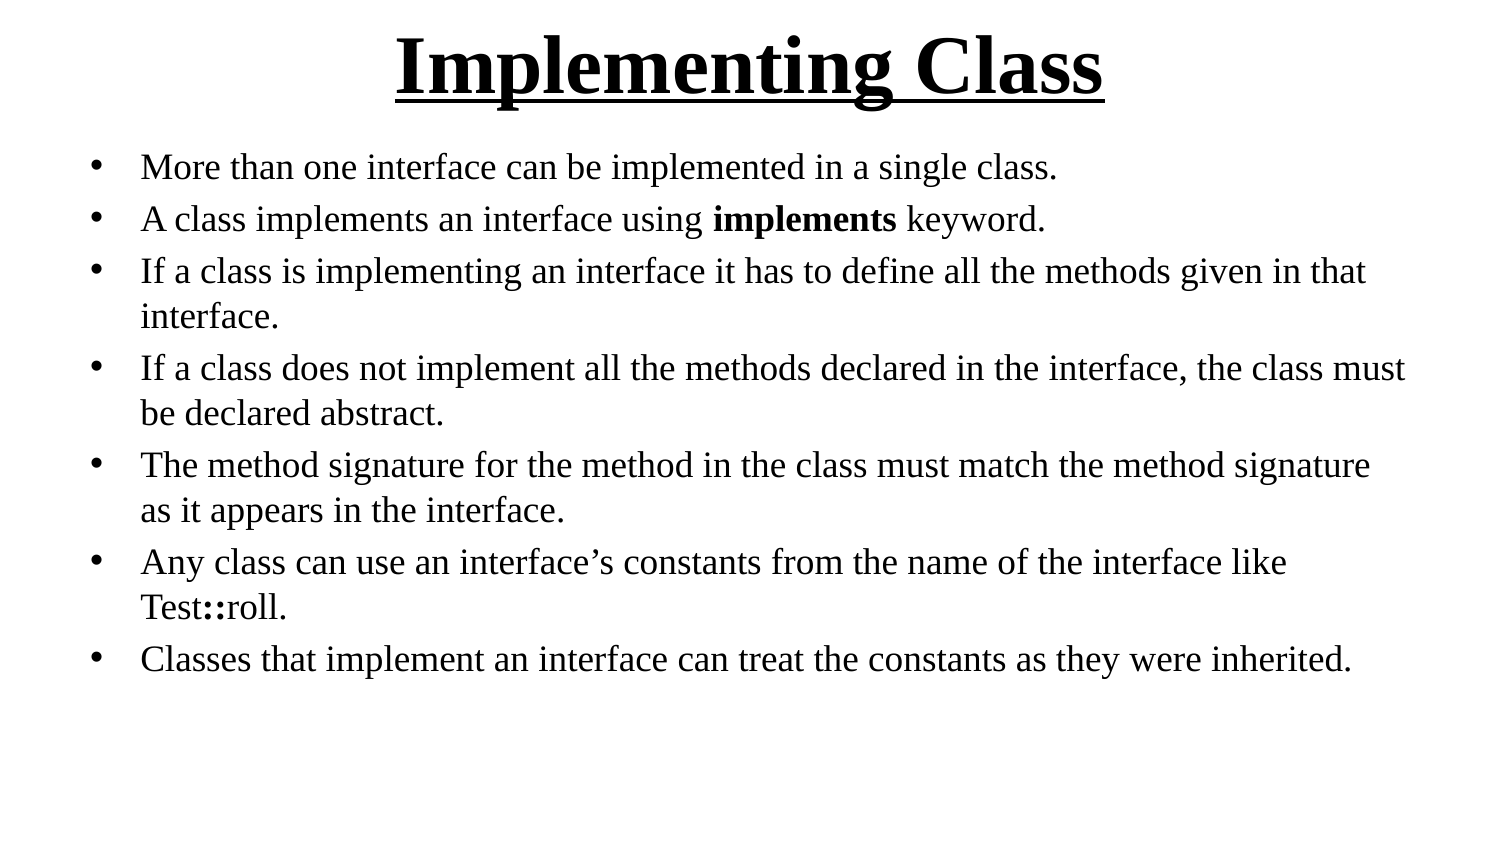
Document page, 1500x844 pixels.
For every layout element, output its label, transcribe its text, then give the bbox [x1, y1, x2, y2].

list More than one interface can be implemented in a single class. A class implements an interface using implements keyword. If a class is implementing an interface it has to define all the methods given in that interface. If a class does not implement all the methods declared in the interface, the class must be declared abstract. The method signature for the method in the class must match the method signature as it appears in the interface. Any class can use an interface’s constants from the name of the interface like Test::roll. Classes that implement an interface can treat the constants as they were inherited. [75, 134, 1425, 692]
title Implementing Class [75, 0, 1425, 125]
